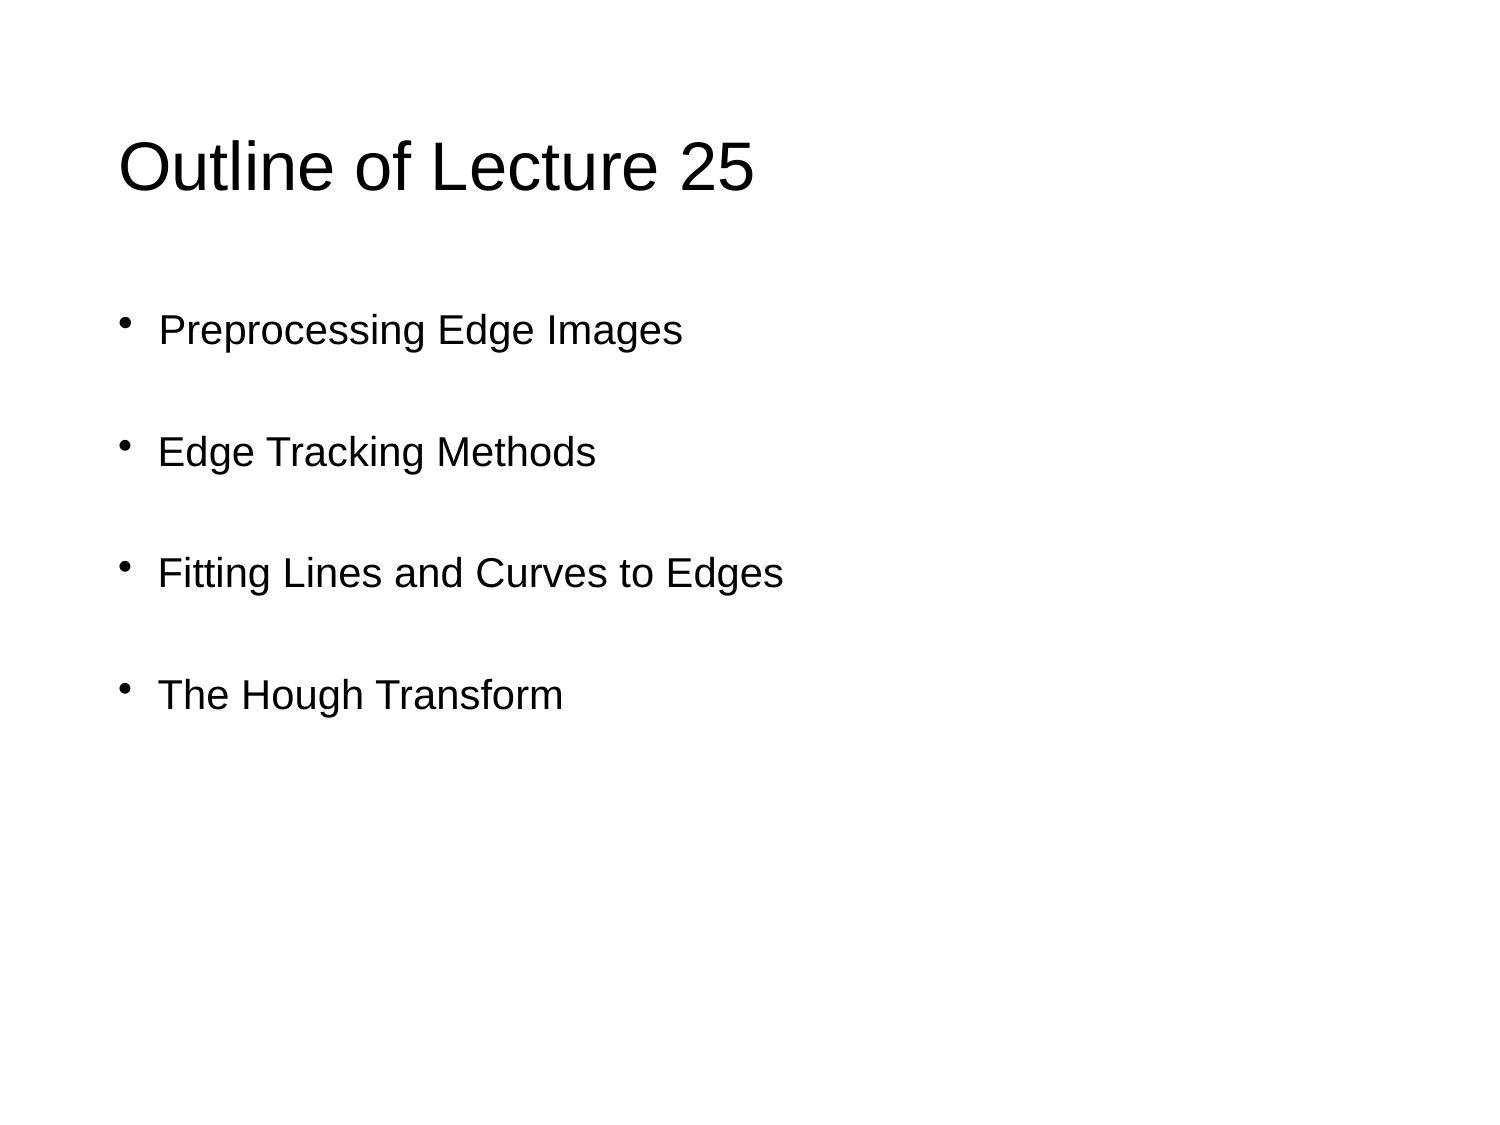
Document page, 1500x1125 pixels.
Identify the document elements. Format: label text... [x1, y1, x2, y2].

title Outline of Lecture 25 [103, 59, 1397, 278]
list Preprocessing Edge Images Edge Tracking Methods Fitting Lines and Curves to Edges The Hough Transform [103, 299, 1397, 1014]
